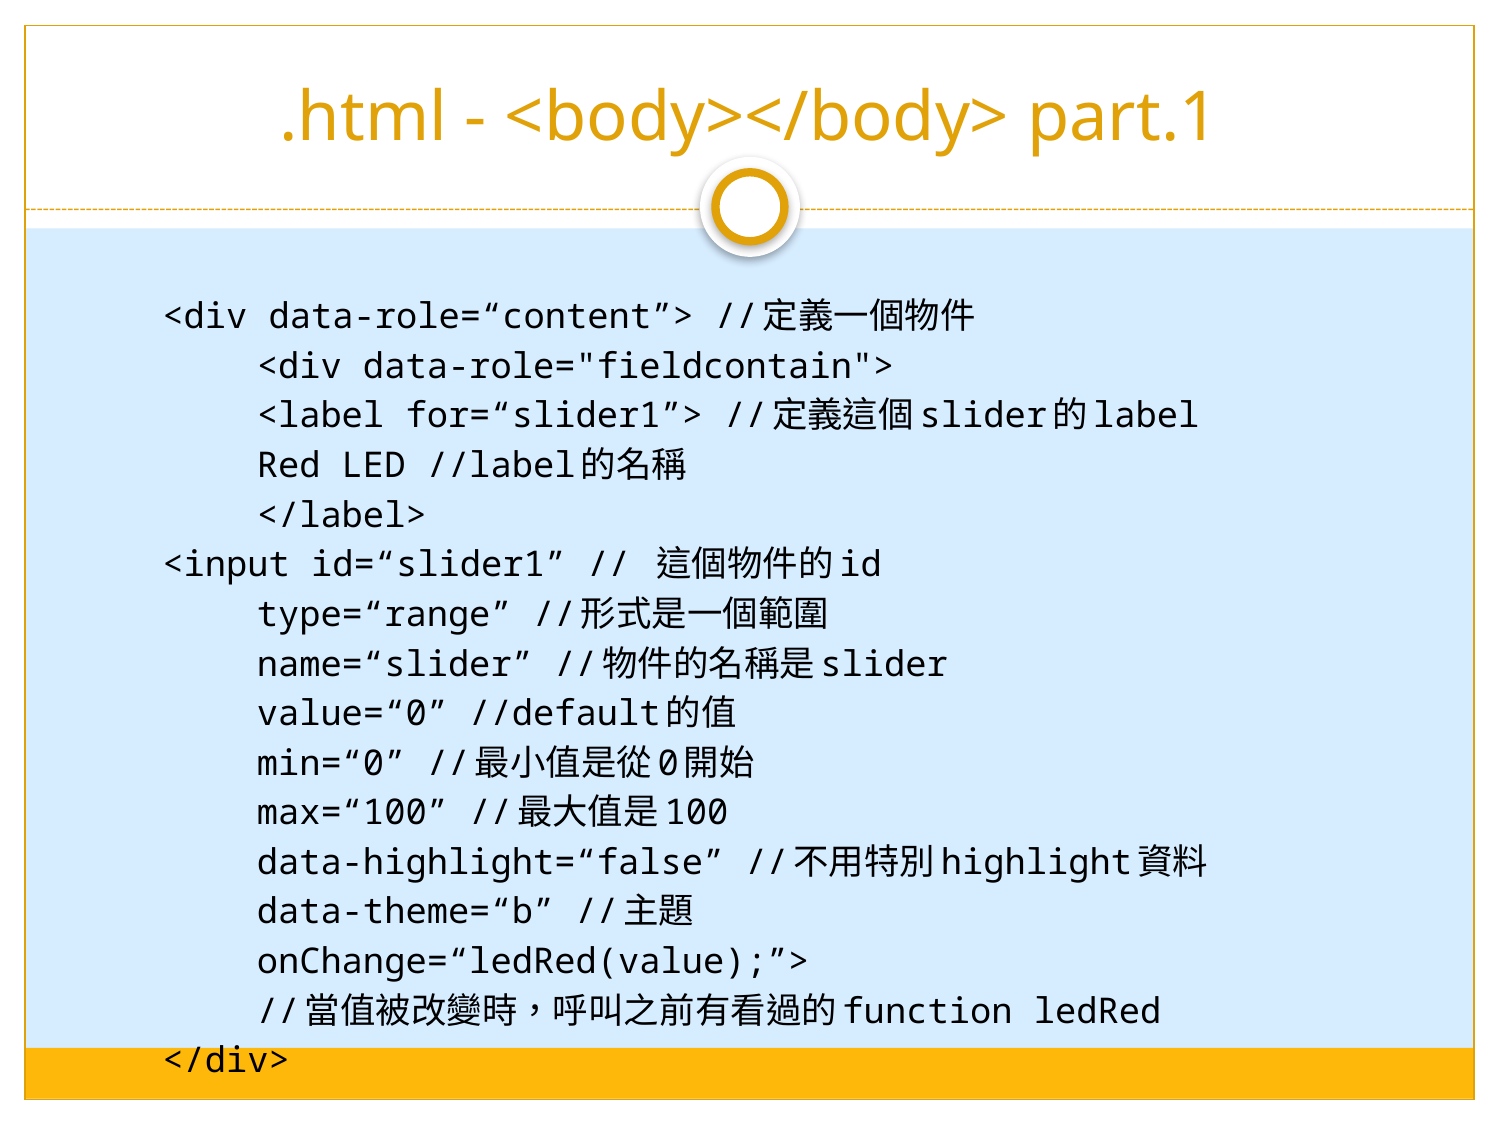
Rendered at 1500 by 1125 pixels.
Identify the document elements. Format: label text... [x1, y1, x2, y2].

title .html - <body></body> part.1 [49, 37, 1450, 162]
list <div data-role=“content”> //定義一個物件 <div data-role="fieldcontain"> <label for=“slider1”> //定義這個slider的label Red LED //label的名稱 </label> <input id=“slider1” // 這個物件的id type=“range” //形式是一個範圍 name=“slider” //物件的名稱是slider value=“0” //default的值 min=“0” //最小值是從0開始 max=“100” //最大值是100 data-highlight=“false” //不用特別highlight資料 data-theme=“b” //主題 onChange=“ledRed(value);”> //當值被改變時，呼叫之前有看過的function ledRed </div> [147, 285, 1500, 1118]
